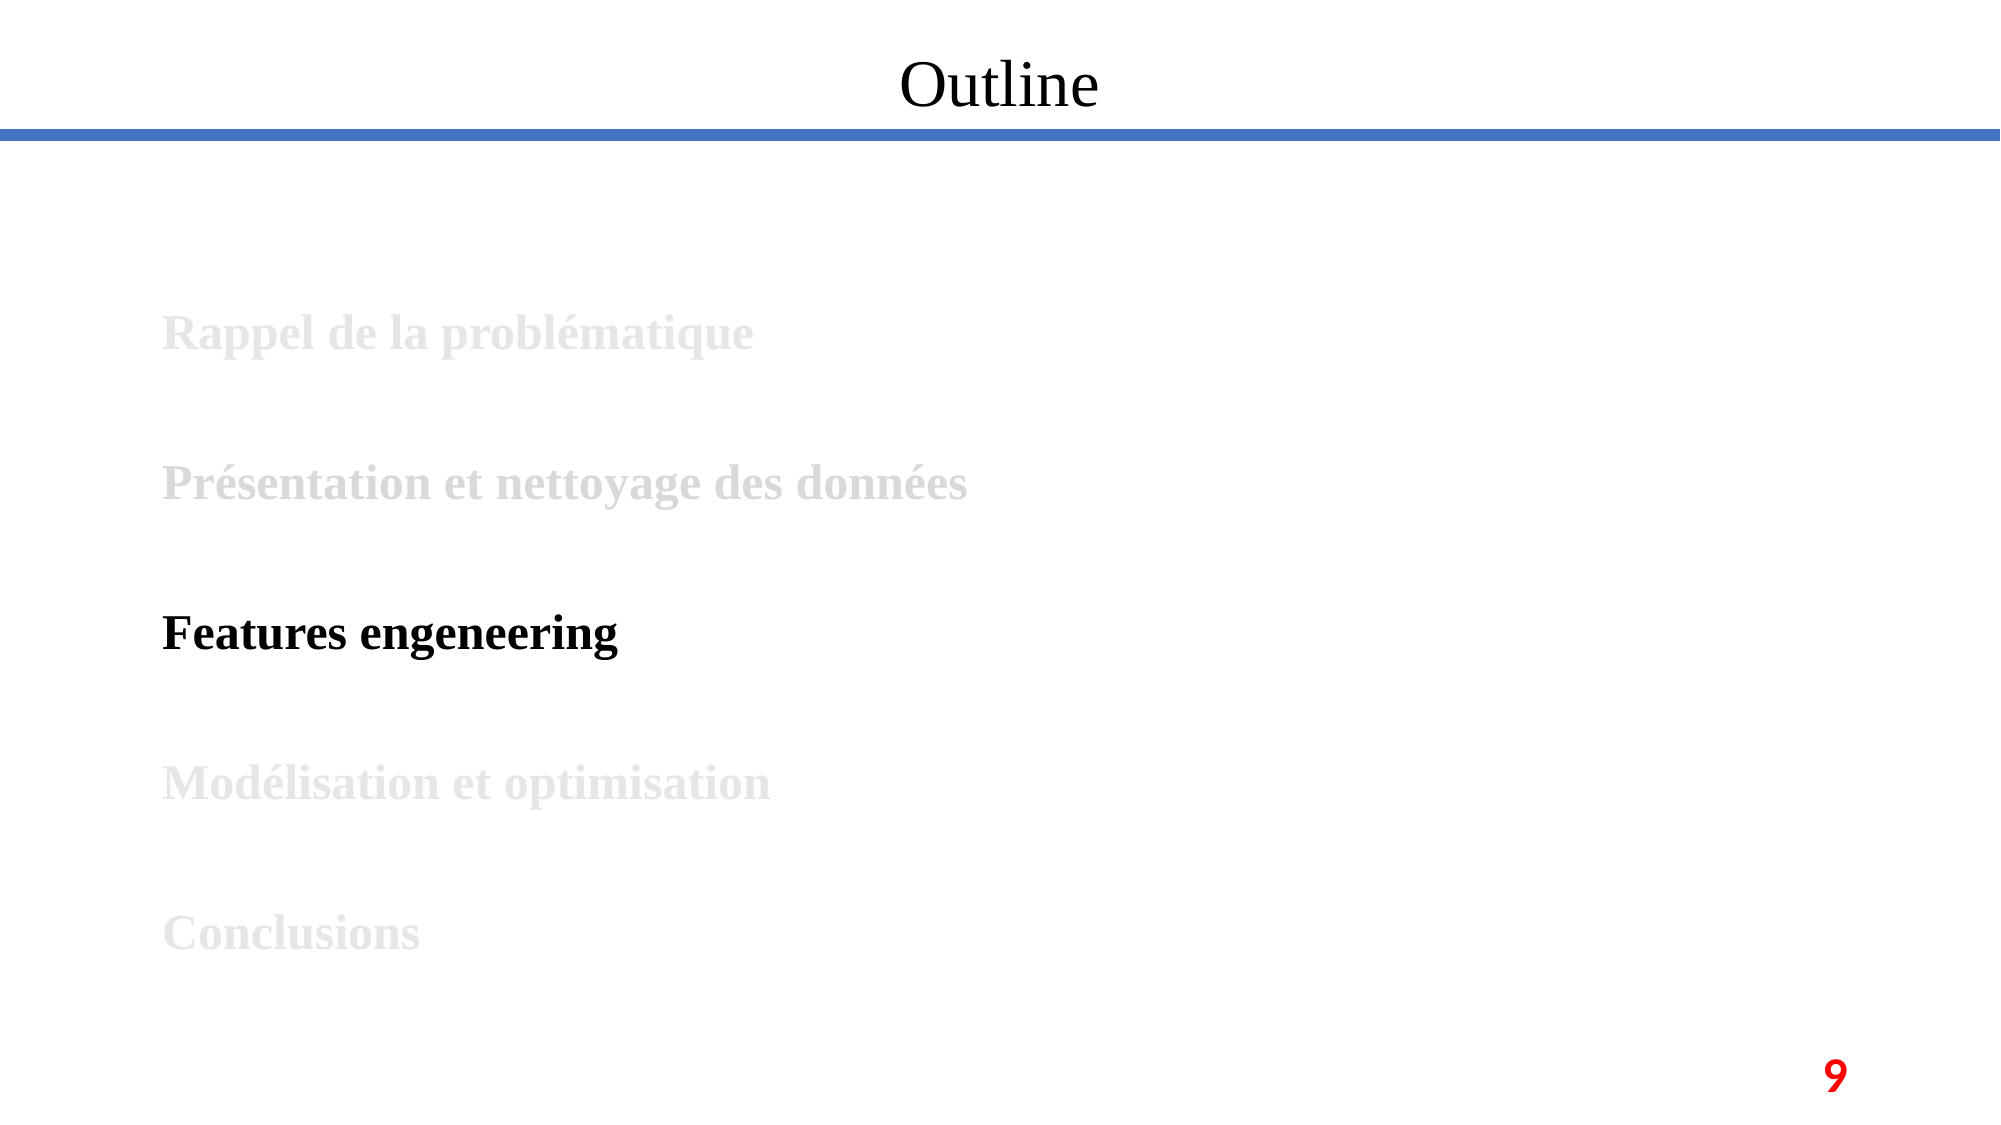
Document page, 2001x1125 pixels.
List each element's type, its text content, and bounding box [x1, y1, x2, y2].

slide_number 9 [1412, 1042, 1863, 1103]
text_box Outline [0, 31, 2000, 127]
text_box Rappel de la problématique Présentation et nettoyage des données Features engeneering Modélisation et optimisation Conclusions [147, 201, 2000, 967]
